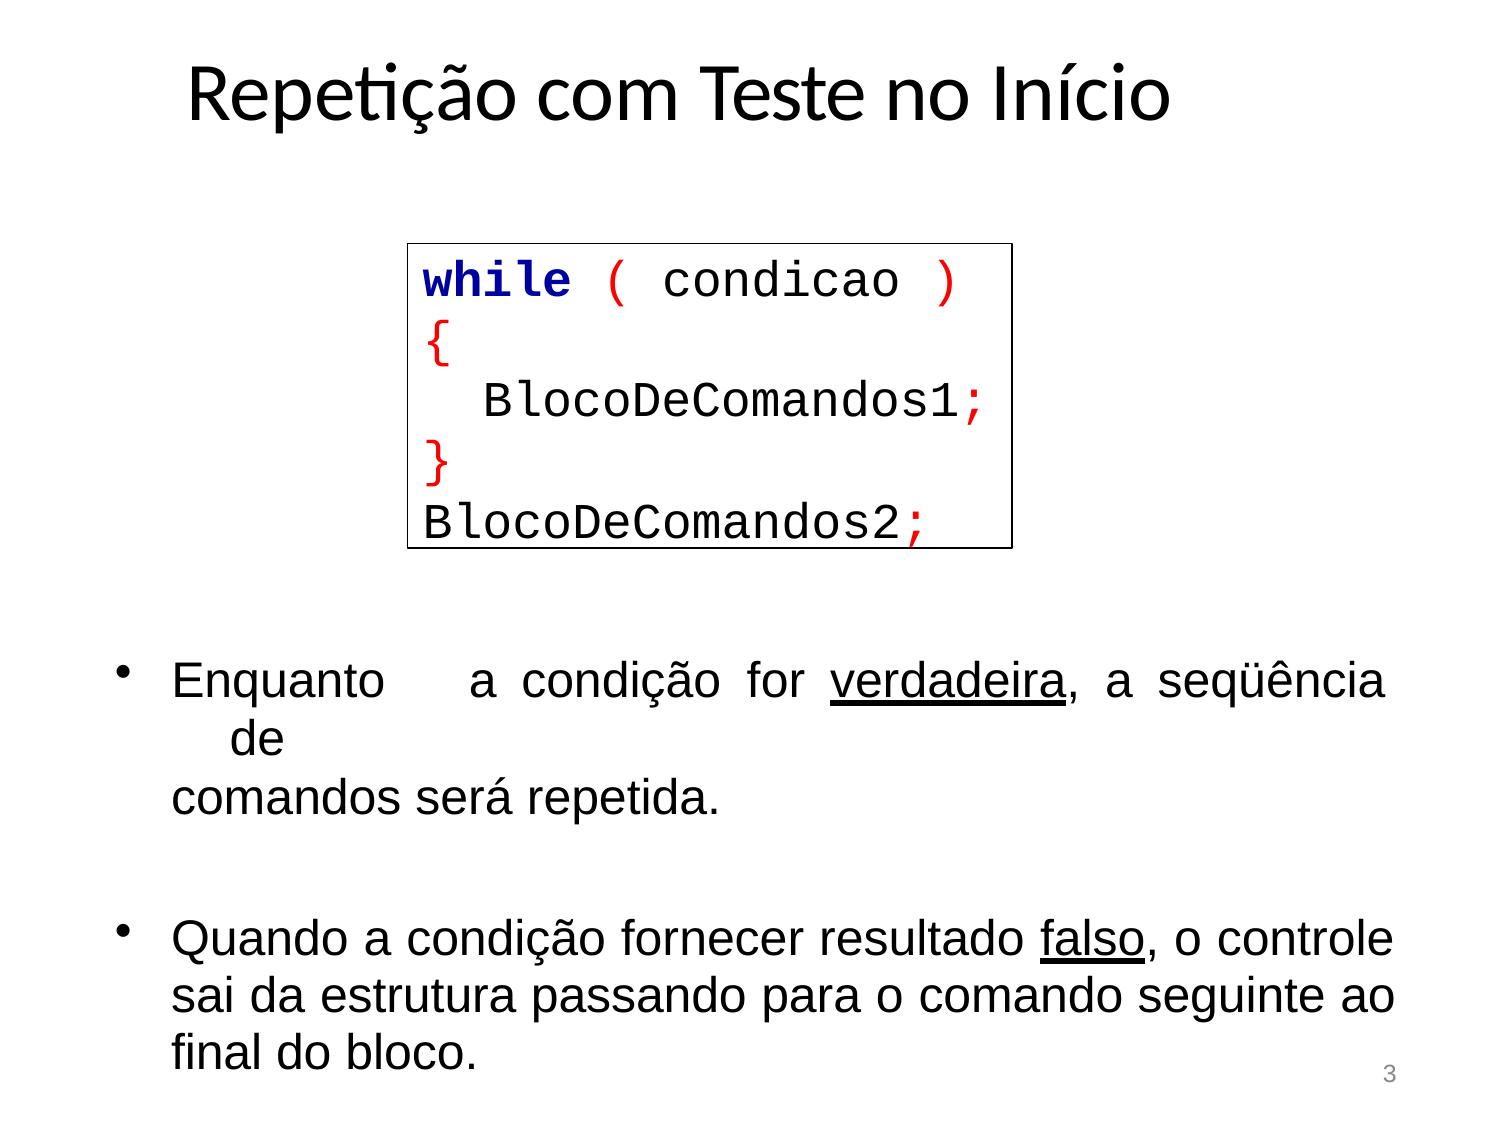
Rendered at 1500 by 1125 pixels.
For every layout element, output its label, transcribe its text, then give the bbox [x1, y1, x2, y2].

text_box while ( condicao ) { BlocoDeComandos1; } BlocoDeComandos2; [407, 243, 1013, 549]
text_box 3 [1376, 1057, 1417, 1088]
text_box Enquanto a condição for verdadeira, a seqüência de comandos será repetida. Quando a condição fornecer resultado falso, o controle sai da estrutura passando para o comando seguinte ao final do bloco. [112, 647, 1411, 1081]
title Repetição com Teste no Início [183, 34, 1189, 225]
